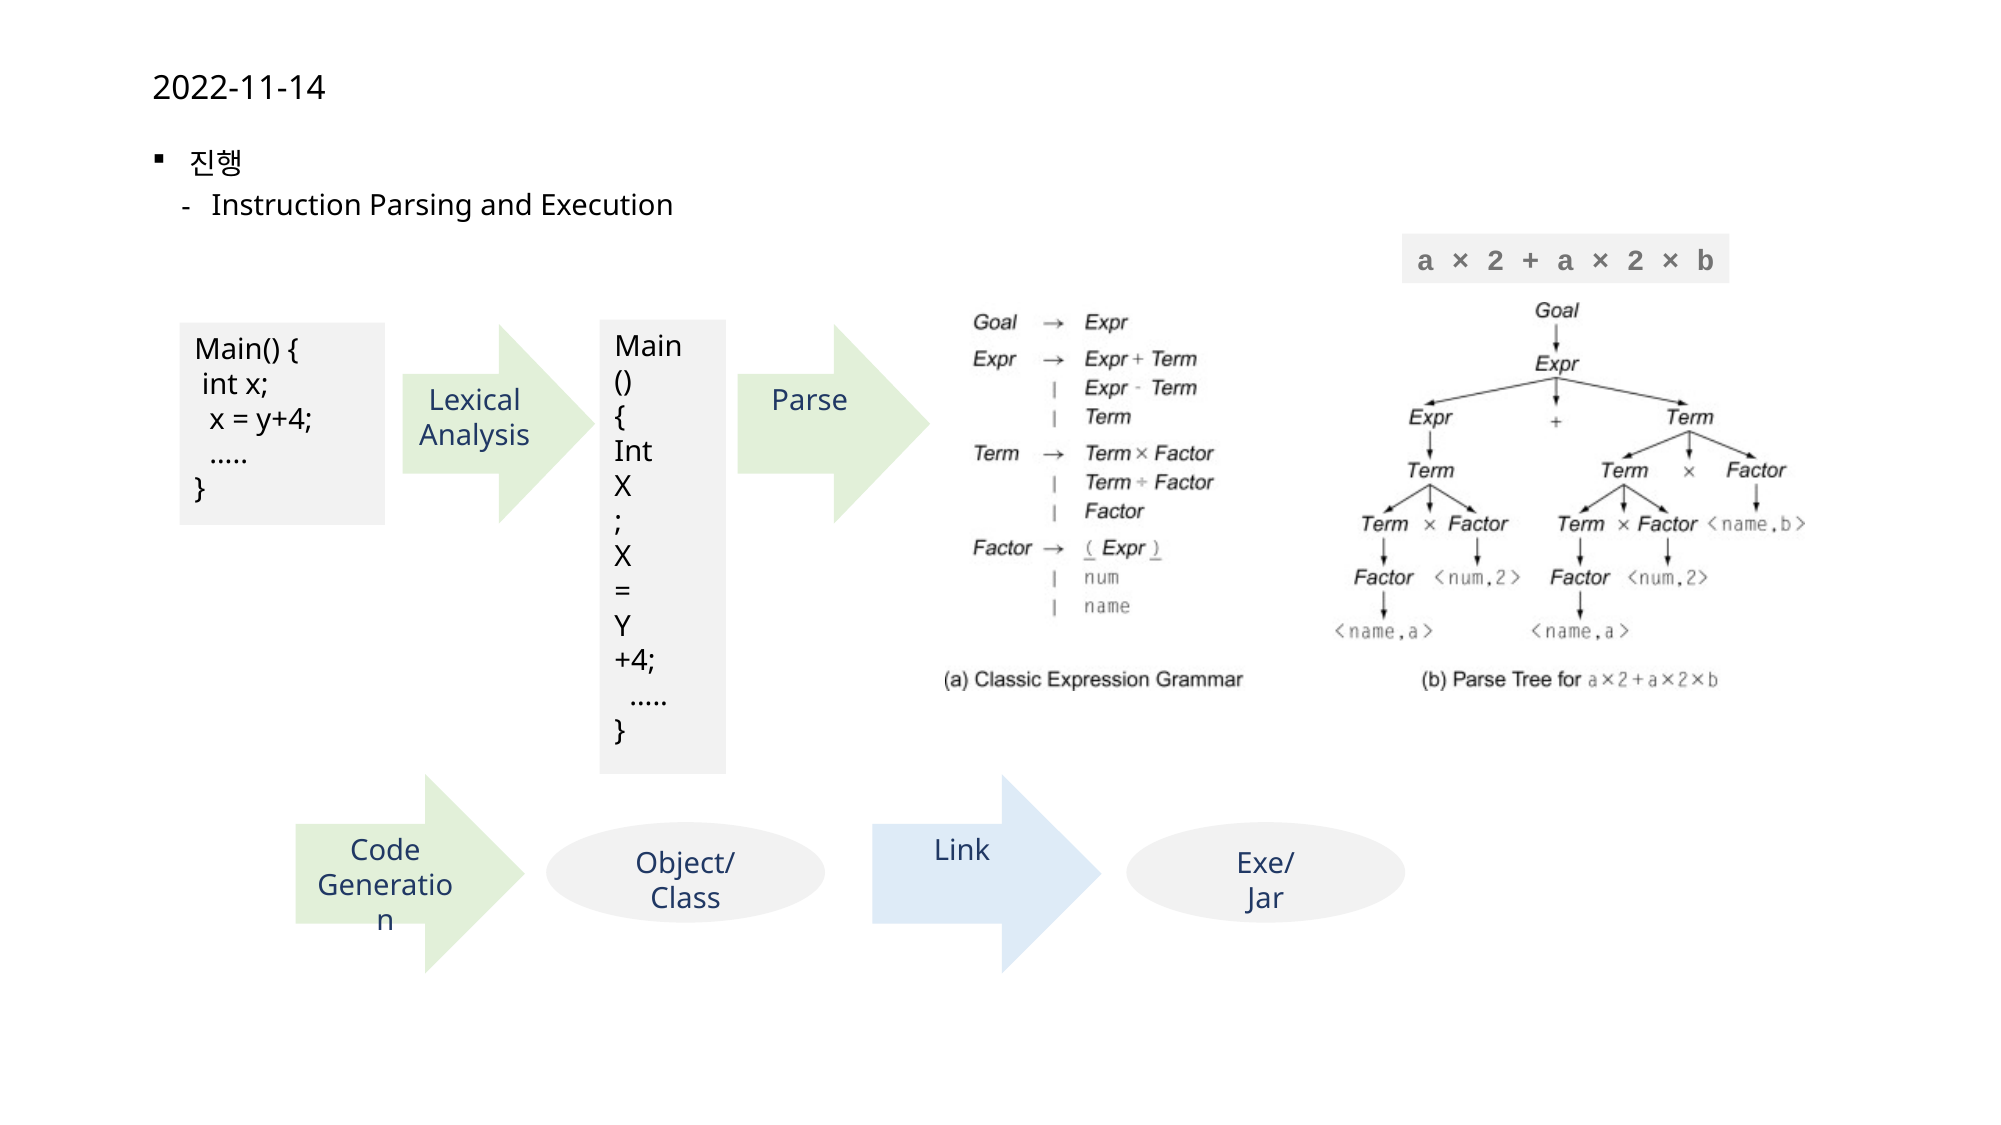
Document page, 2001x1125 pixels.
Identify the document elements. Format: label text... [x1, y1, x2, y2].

text_box Link [871, 771, 1104, 977]
text_box Code Generation [294, 771, 527, 977]
text_box a × 2 + a × 2 × b [1402, 233, 1730, 284]
text_box Parse [736, 321, 932, 527]
text_box Object/ Class [545, 821, 827, 924]
title 2022-11-14 [137, 59, 1863, 119]
list 진행 Instruction Parsing and Execution [137, 141, 941, 1014]
text_box Exe/ Jar [1125, 821, 1407, 924]
text_box Main() { int x; x = y+4; ….. } [179, 322, 385, 525]
picture [945, 302, 1805, 691]
text_box Main () { Int X ; X = Y +4; ….. } [599, 319, 726, 774]
text_box Lexical Analysis [401, 321, 597, 527]
